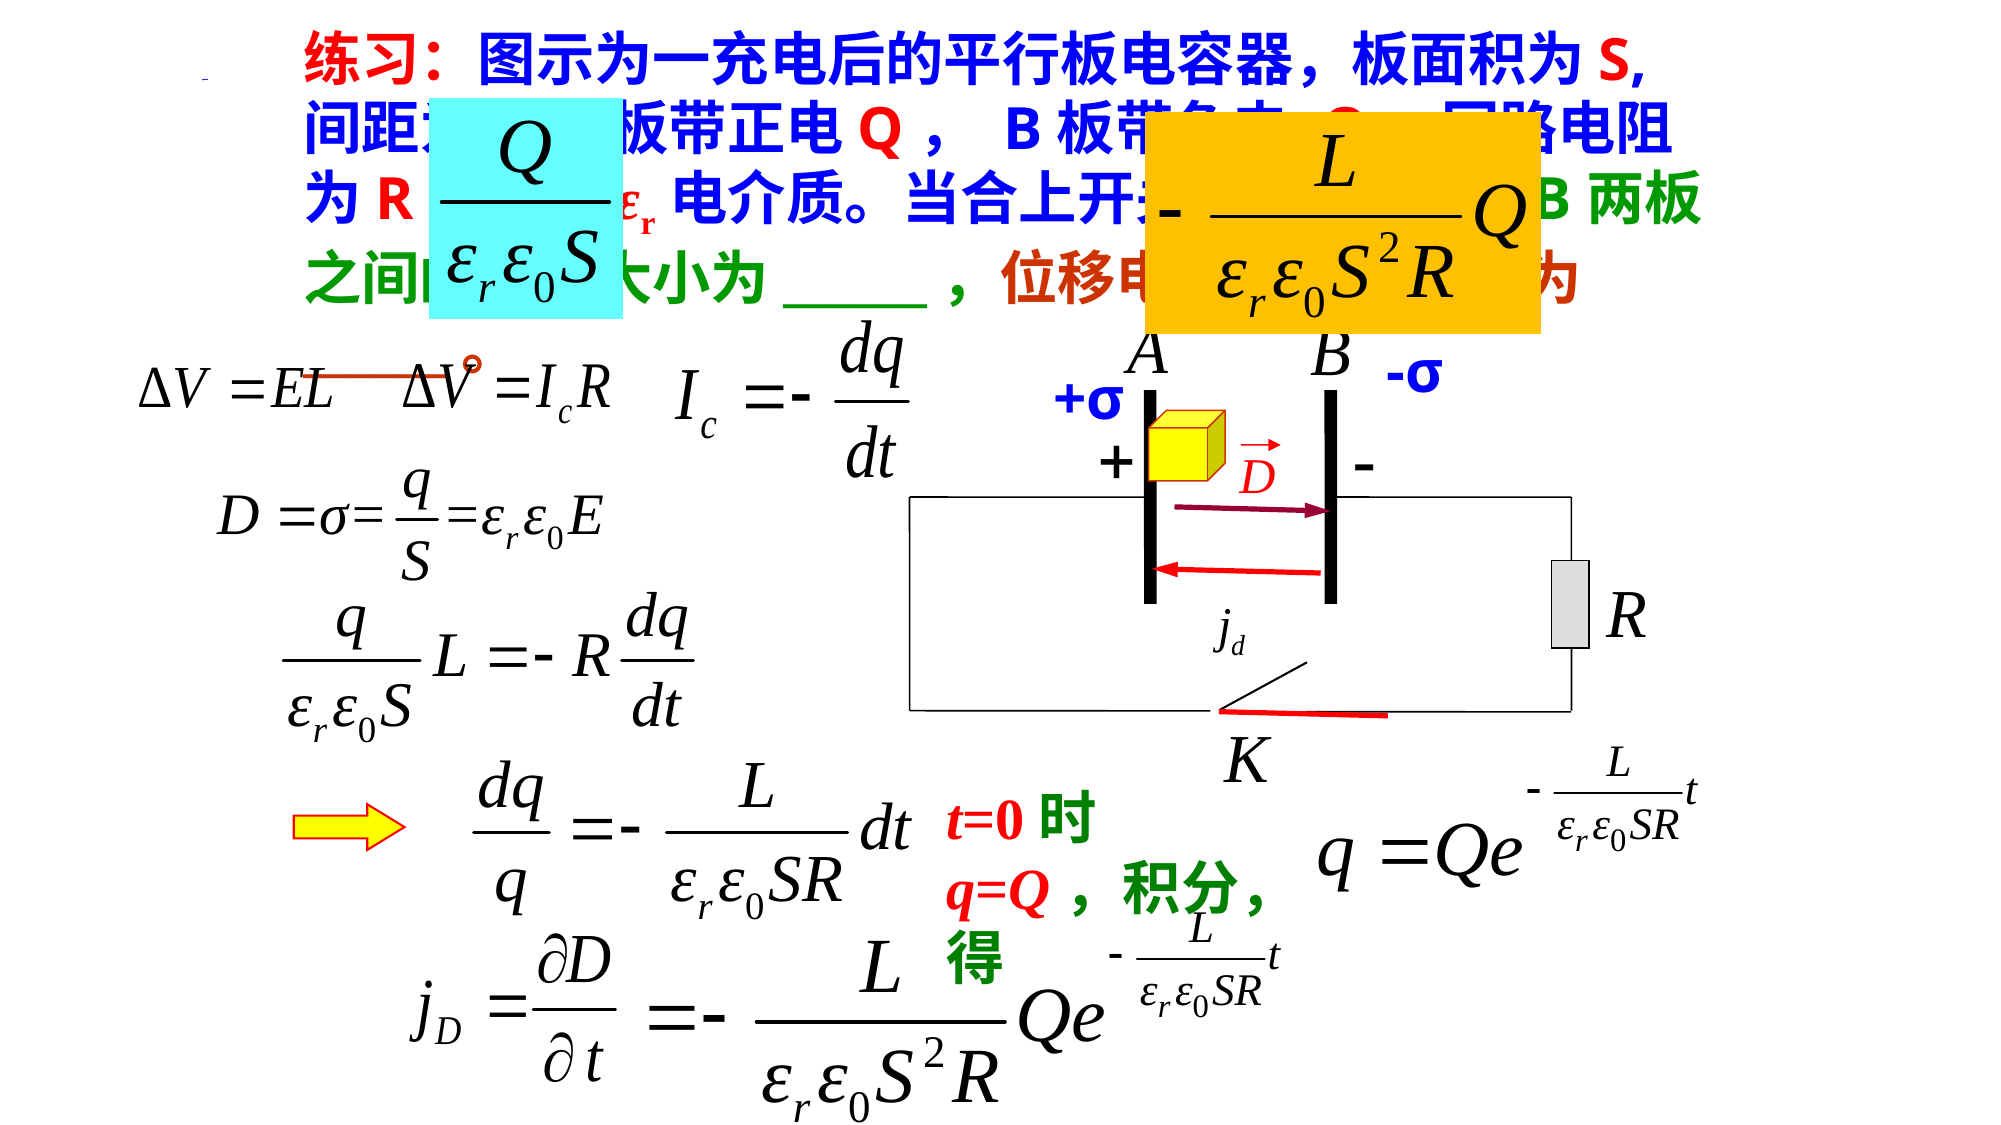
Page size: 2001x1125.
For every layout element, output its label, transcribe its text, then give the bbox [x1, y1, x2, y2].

text_box t=0时q=Q，积分，得 [931, 804, 1295, 890]
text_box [1304, 725, 1714, 909]
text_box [272, 575, 708, 757]
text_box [628, 891, 1298, 1125]
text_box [394, 341, 621, 440]
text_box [1174, 435, 1331, 512]
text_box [129, 352, 346, 423]
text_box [663, 301, 924, 495]
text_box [1145, 112, 1542, 334]
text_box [206, 441, 618, 594]
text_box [462, 742, 927, 914]
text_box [394, 915, 623, 1098]
text_box 练习：图示为一充电后的平行板电容器，板面积为S,间距为L, A板带正电Q， B板带负电-Q，回路电阻为R。充满εr电介质。当合上开关K时，A 、B两板之间的电场大小为______，位移电流密度的大小为______。 [288, 14, 1730, 389]
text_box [909, 311, 1666, 797]
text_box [428, 97, 624, 320]
text_box [293, 804, 405, 850]
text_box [1201, 587, 1259, 668]
